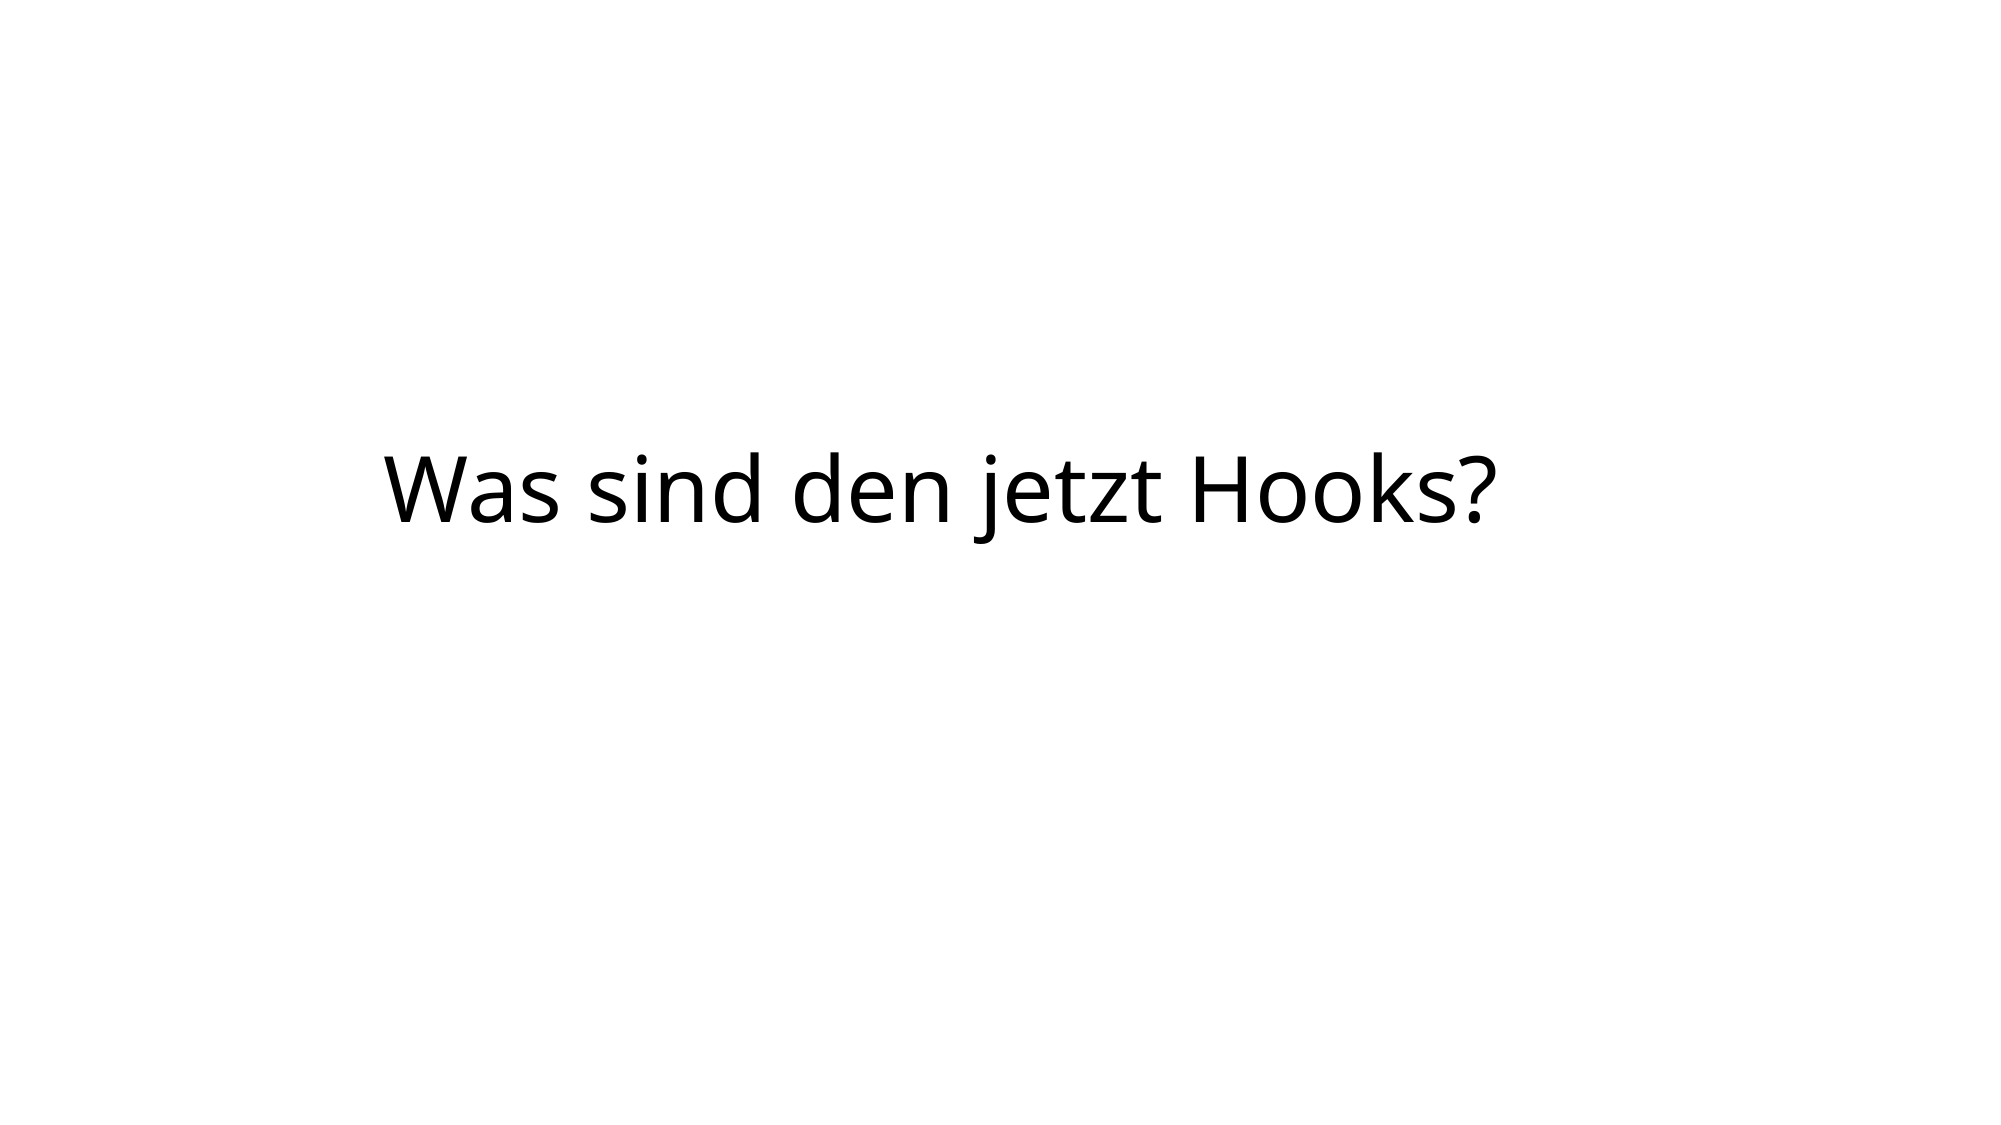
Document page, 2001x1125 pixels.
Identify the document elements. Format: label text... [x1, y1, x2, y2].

title Was sind den jetzt Hooks? [79, 384, 1805, 602]
